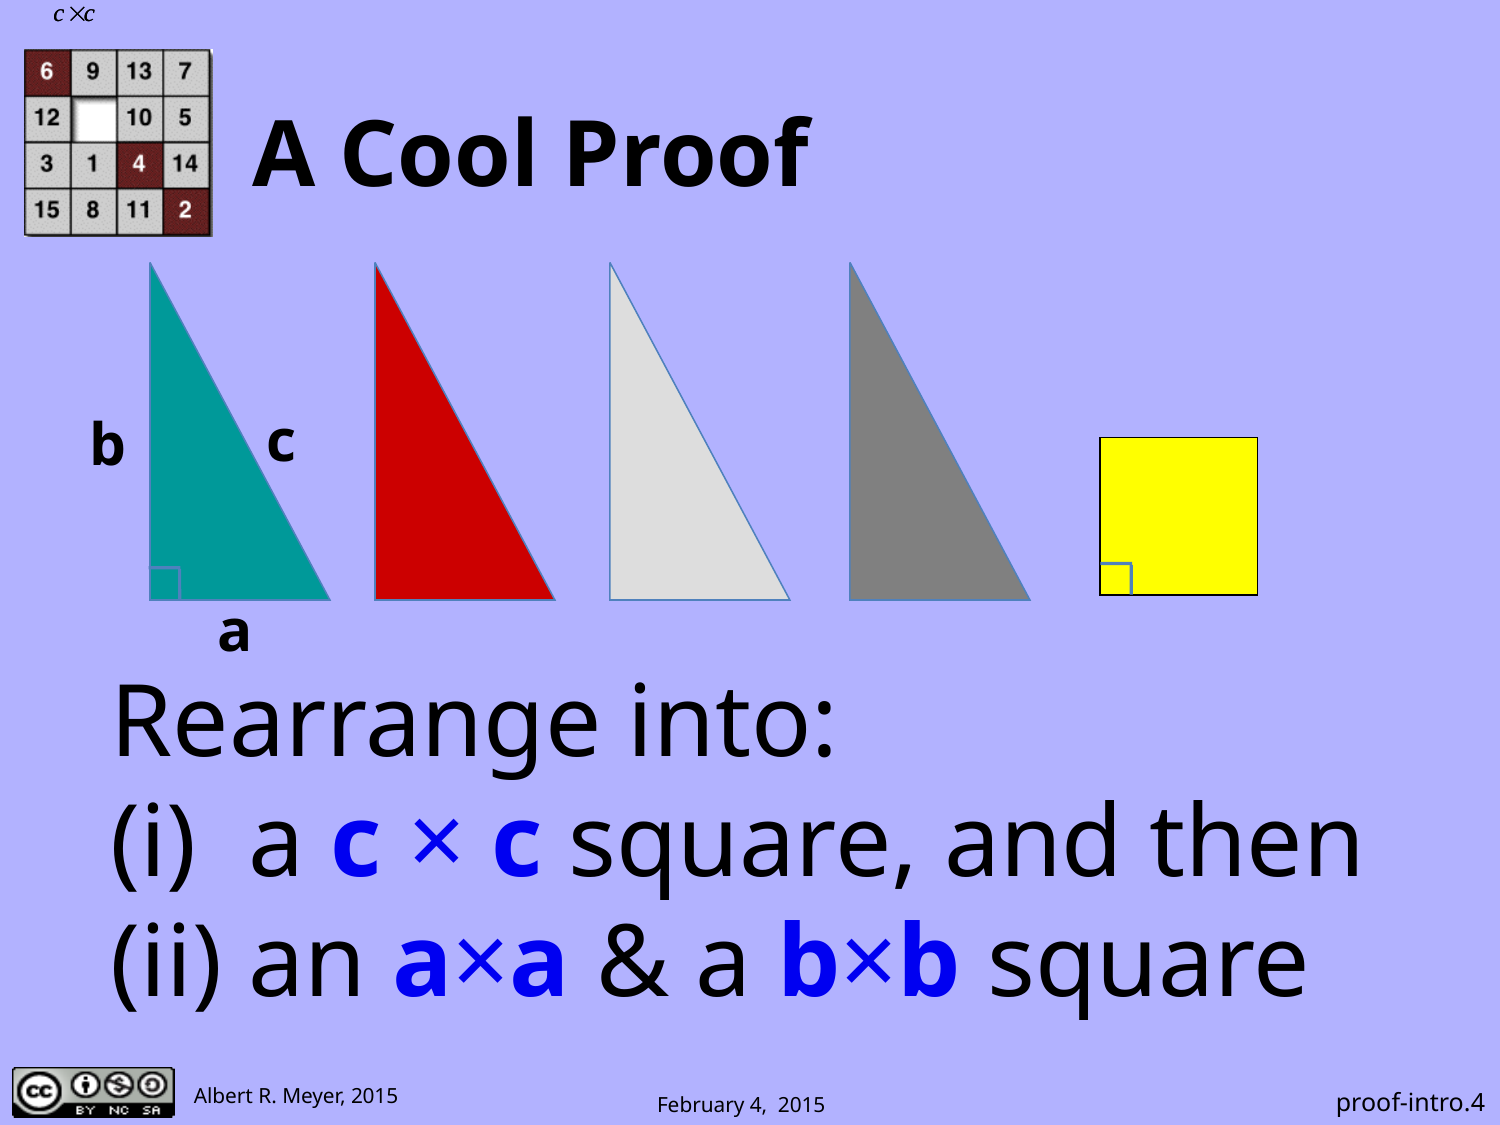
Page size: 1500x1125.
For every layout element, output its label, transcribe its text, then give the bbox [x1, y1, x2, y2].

title A Cool Proof [237, 49, 1059, 251]
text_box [74, 262, 1258, 672]
slide_number proof-intro.4 [1250, 1074, 1500, 1125]
text_box Rearrange into: (i) a c × c square, and then (ii) an a×a & a b×b square [96, 649, 1388, 1024]
picture [12, 1067, 175, 1118]
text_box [49, 4, 101, 28]
picture [24, 49, 213, 237]
